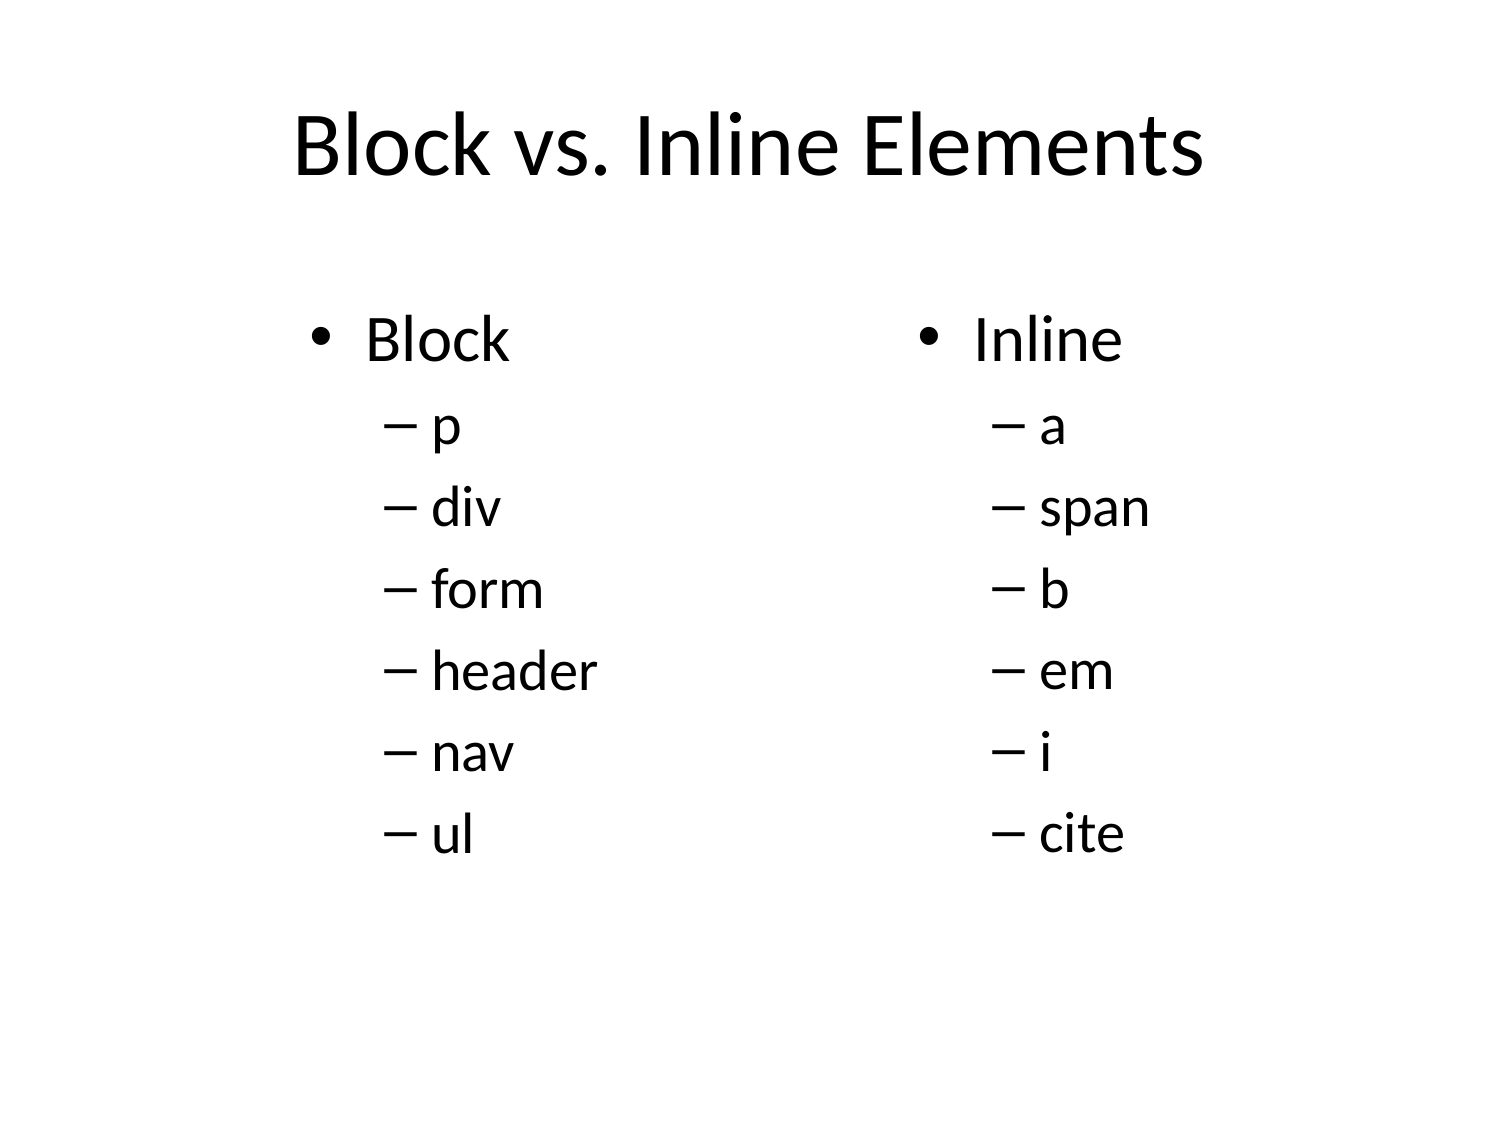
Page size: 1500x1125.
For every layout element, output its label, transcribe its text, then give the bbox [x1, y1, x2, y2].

text_box Inline a span b em i cite [902, 287, 1342, 1030]
list Block p div form header nav ul [294, 287, 733, 1030]
title Block vs. Inline Elements [75, 45, 1425, 233]
